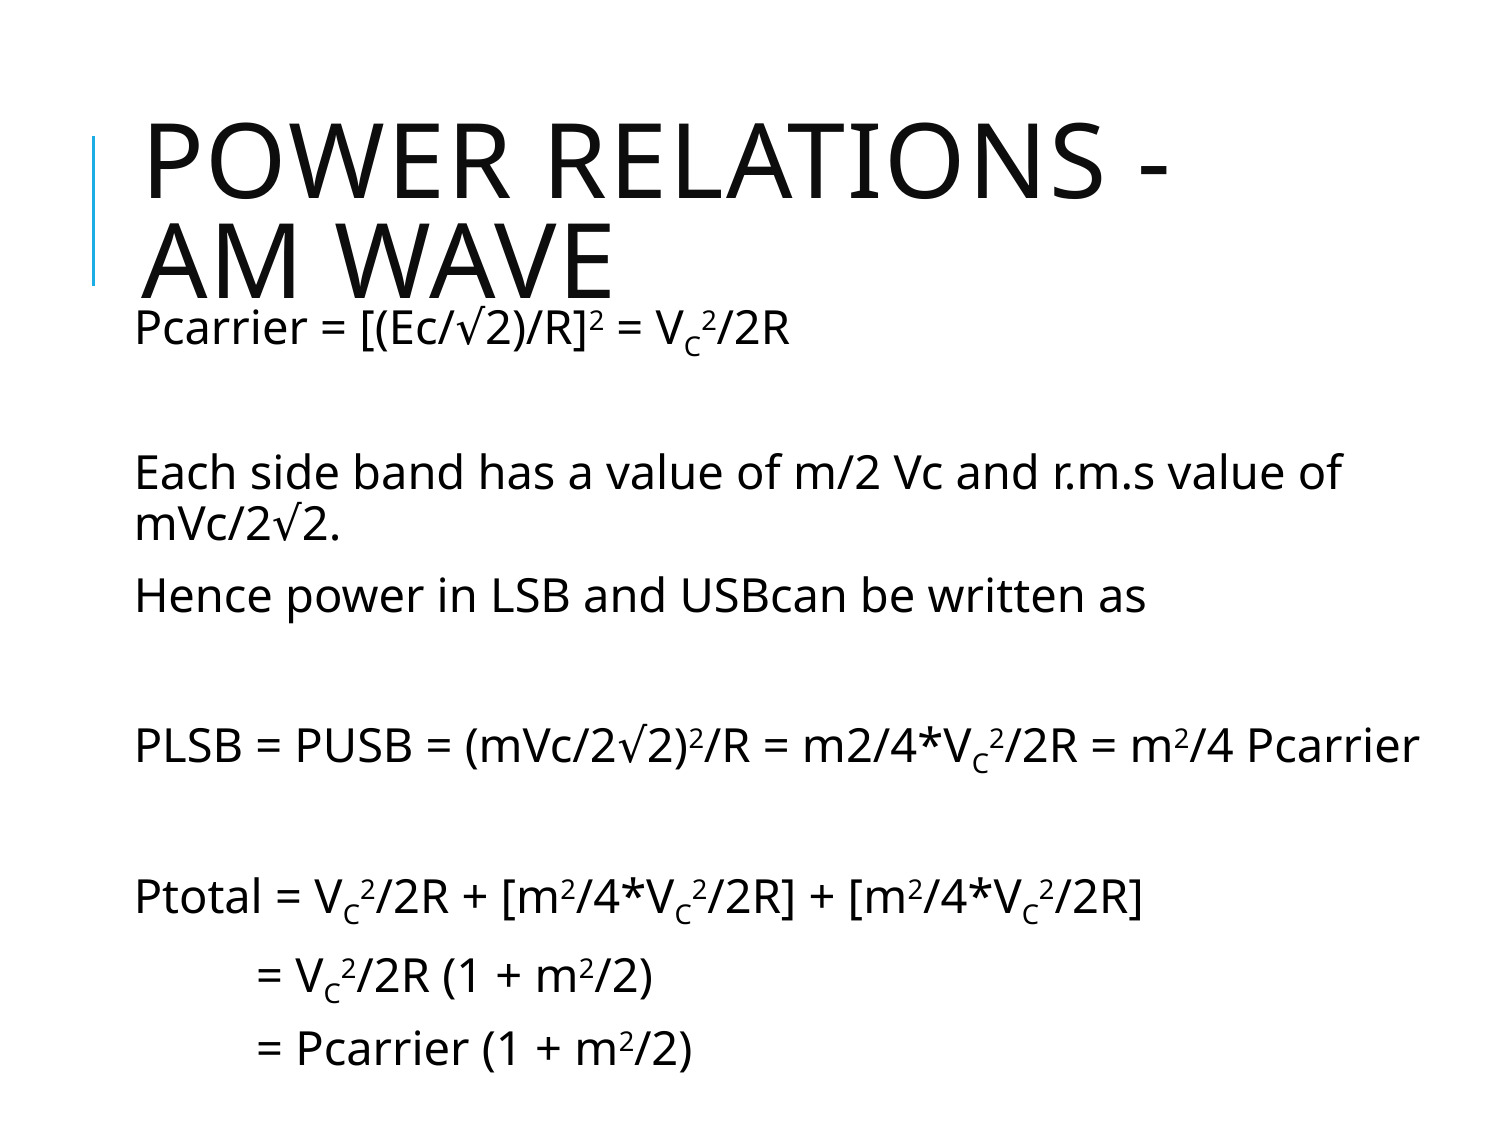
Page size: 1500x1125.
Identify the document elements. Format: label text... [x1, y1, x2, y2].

list Pcarrier = [(Ec/√2)/R]2 = VC2/2R Each side band has a value of m/2 Vc and r.m.s value of mVc/2√2. Hence power in LSB and USBcan be written as PLSB = PUSB = (mVc/2√2)2/R = m2/4*VC2/2R = m2/4 Pcarrier Ptotal = VC2/2R + [m2/4*VC2/2R] + [m2/4*VC2/2R] = VC2/2R (1 + m2/2) = Pcarrier (1 + m2/2) [112, 290, 1447, 1094]
title Power Relations -AM wave [126, 96, 1322, 290]
